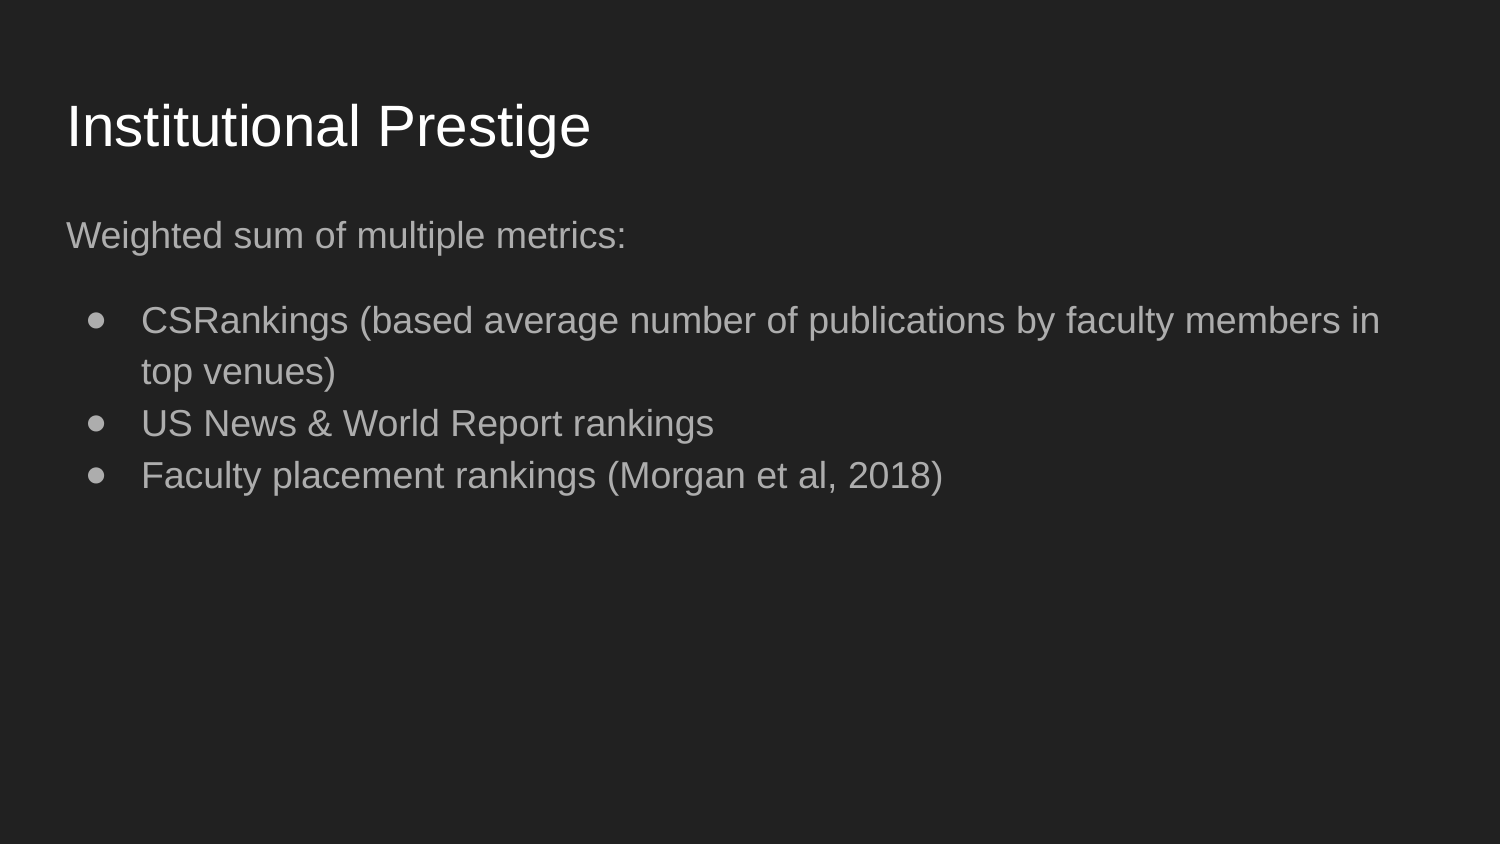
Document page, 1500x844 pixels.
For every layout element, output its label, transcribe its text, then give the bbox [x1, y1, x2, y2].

title Institutional Prestige [51, 72, 1449, 167]
list Weighted sum of multiple metrics: CSRankings (based average number of publications by faculty members in top venues) US News & World Report rankings Faculty placement rankings (Morgan et al, 2018) [51, 189, 1449, 750]
